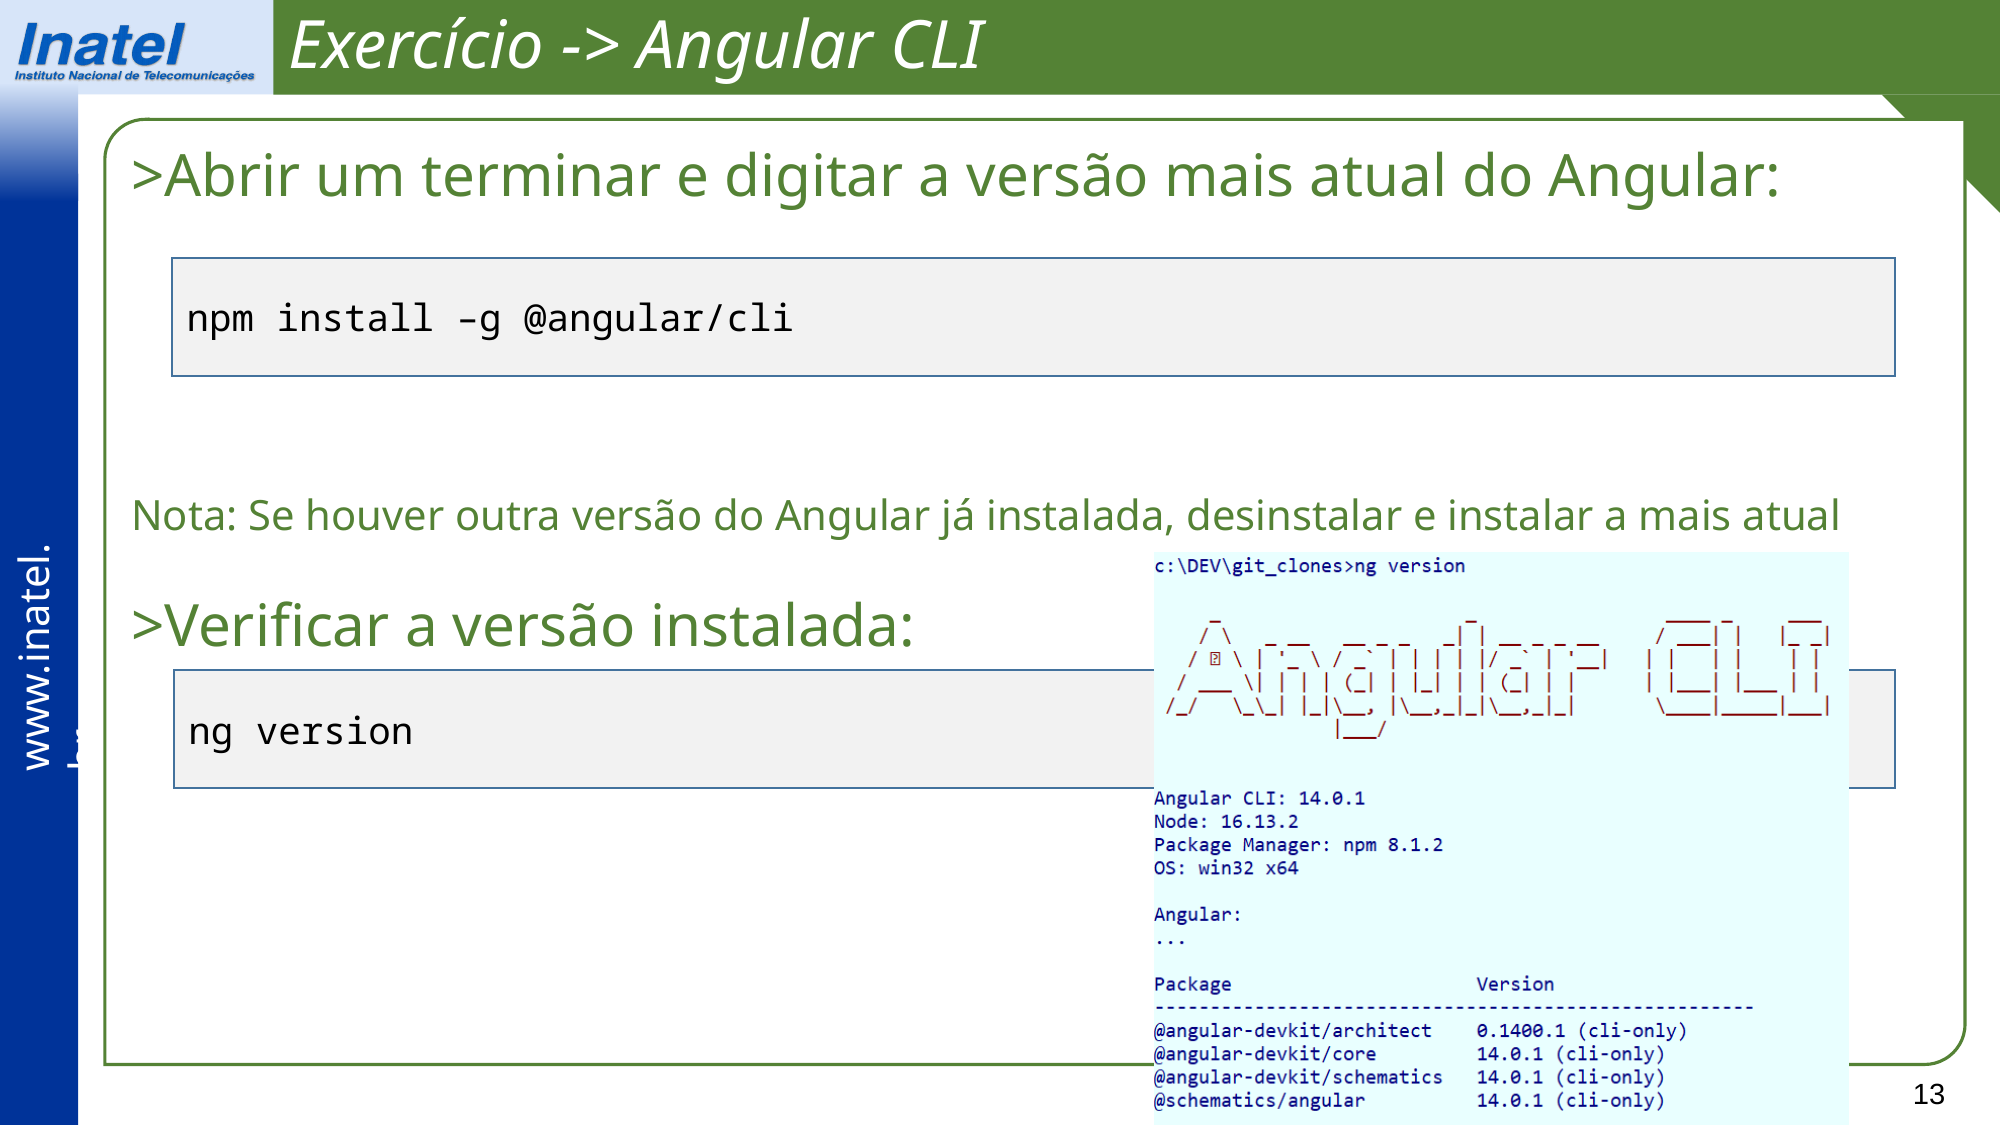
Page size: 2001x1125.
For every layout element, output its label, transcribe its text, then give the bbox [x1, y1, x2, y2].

text_box ng version [173, 669, 1154, 789]
picture [12, 20, 258, 85]
text_box [1881, 96, 2000, 215]
text_box Exercício -> Angular CLI [272, 0, 2000, 96]
text_box >Abrir um terminar e digitar a versão mais atual do Angular: Nota: Se houver outra versão do Angular já instalada, desinstalar e instalar a mais atual >Verificar a versão instalada: [103, 117, 1967, 1067]
picture [1154, 552, 1849, 1125]
text_box npm install –g @angular/cli [171, 257, 1896, 377]
text_box ng version [1849, 669, 1896, 789]
